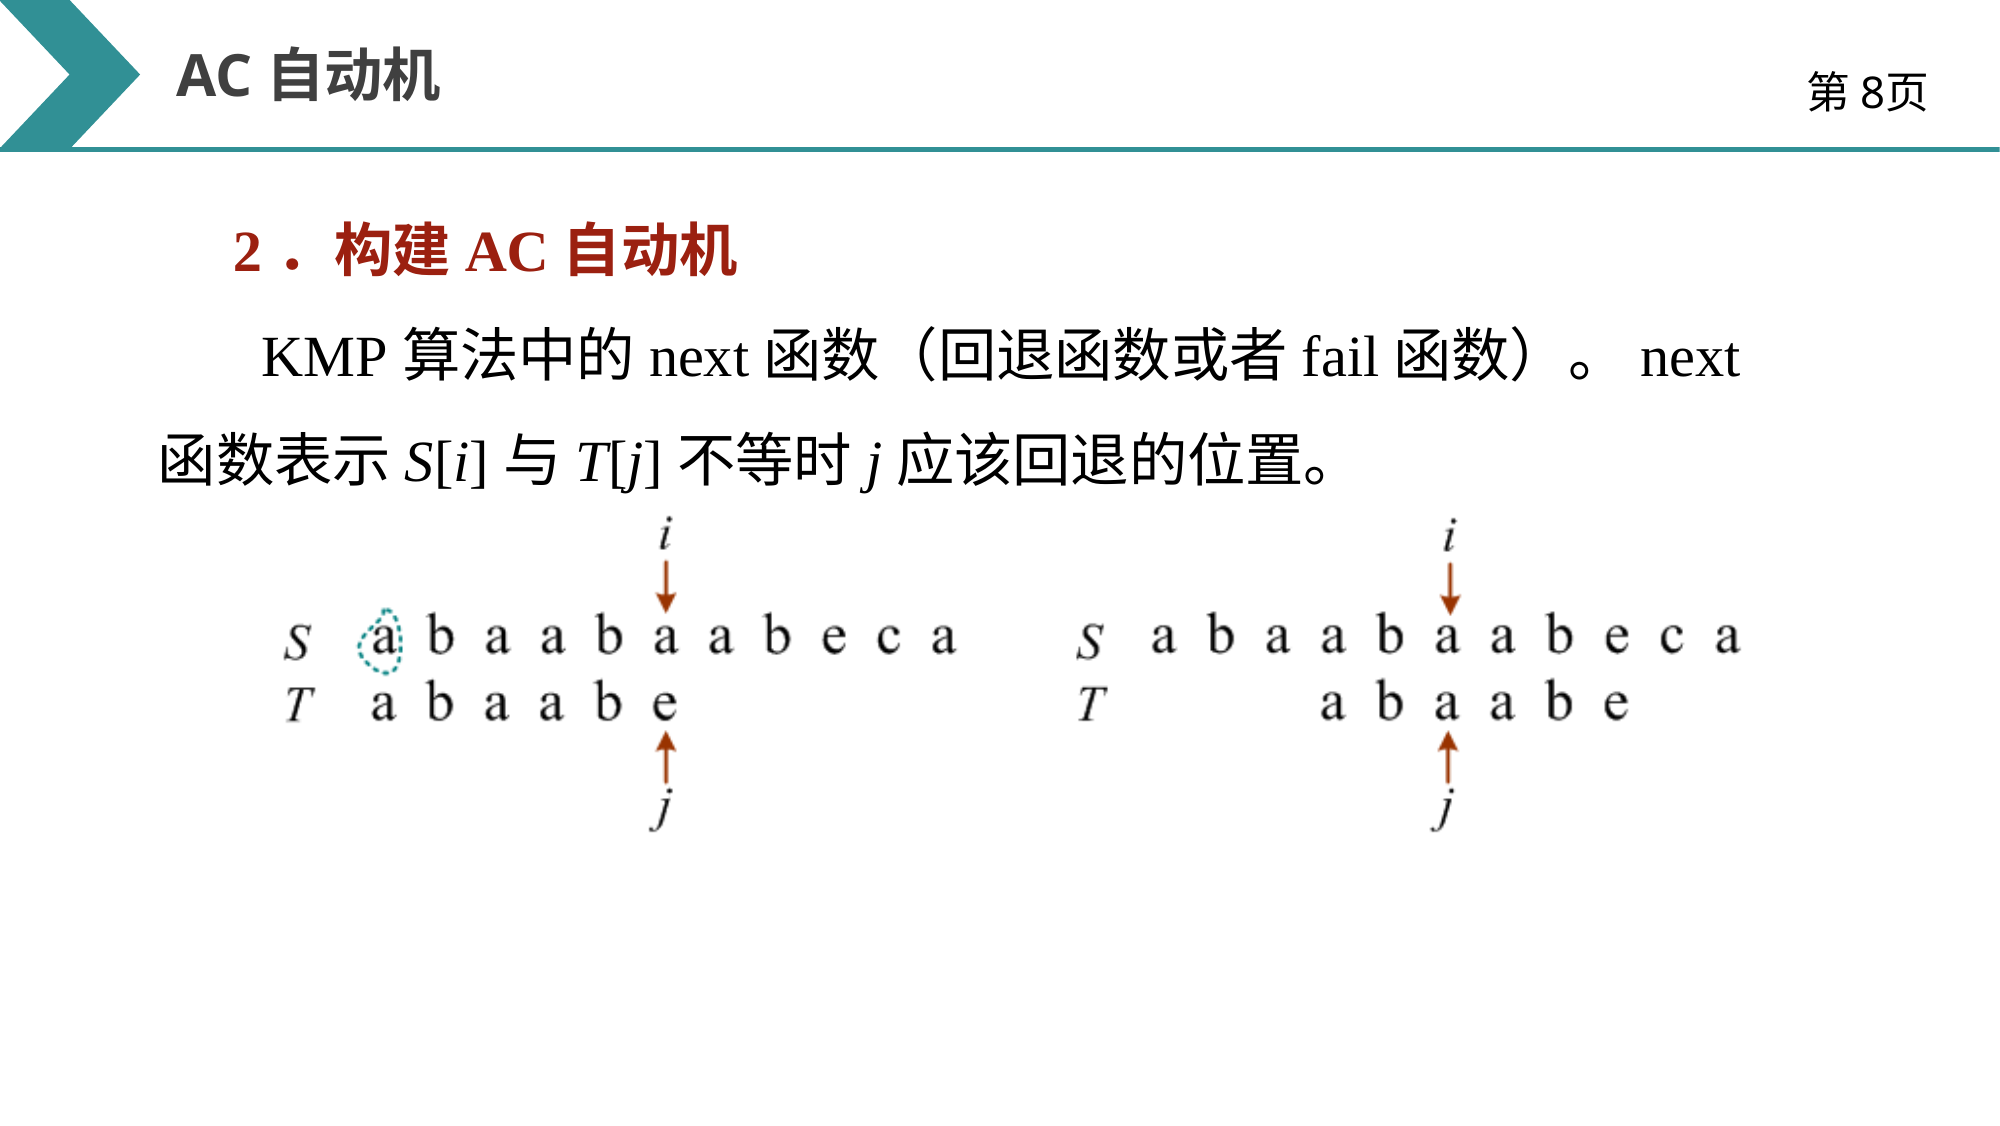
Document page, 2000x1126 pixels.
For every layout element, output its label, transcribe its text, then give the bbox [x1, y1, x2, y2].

text_box 2．构建AC自动机 KMP算法中的next函数（回退函数或者fail函数）。next函数表示S[i]与T[j]不等时j应该回退的位置。 [143, 170, 1827, 500]
picture [267, 505, 1749, 843]
text_box AC自动机 [161, 31, 658, 116]
text_box [0, 0, 142, 148]
